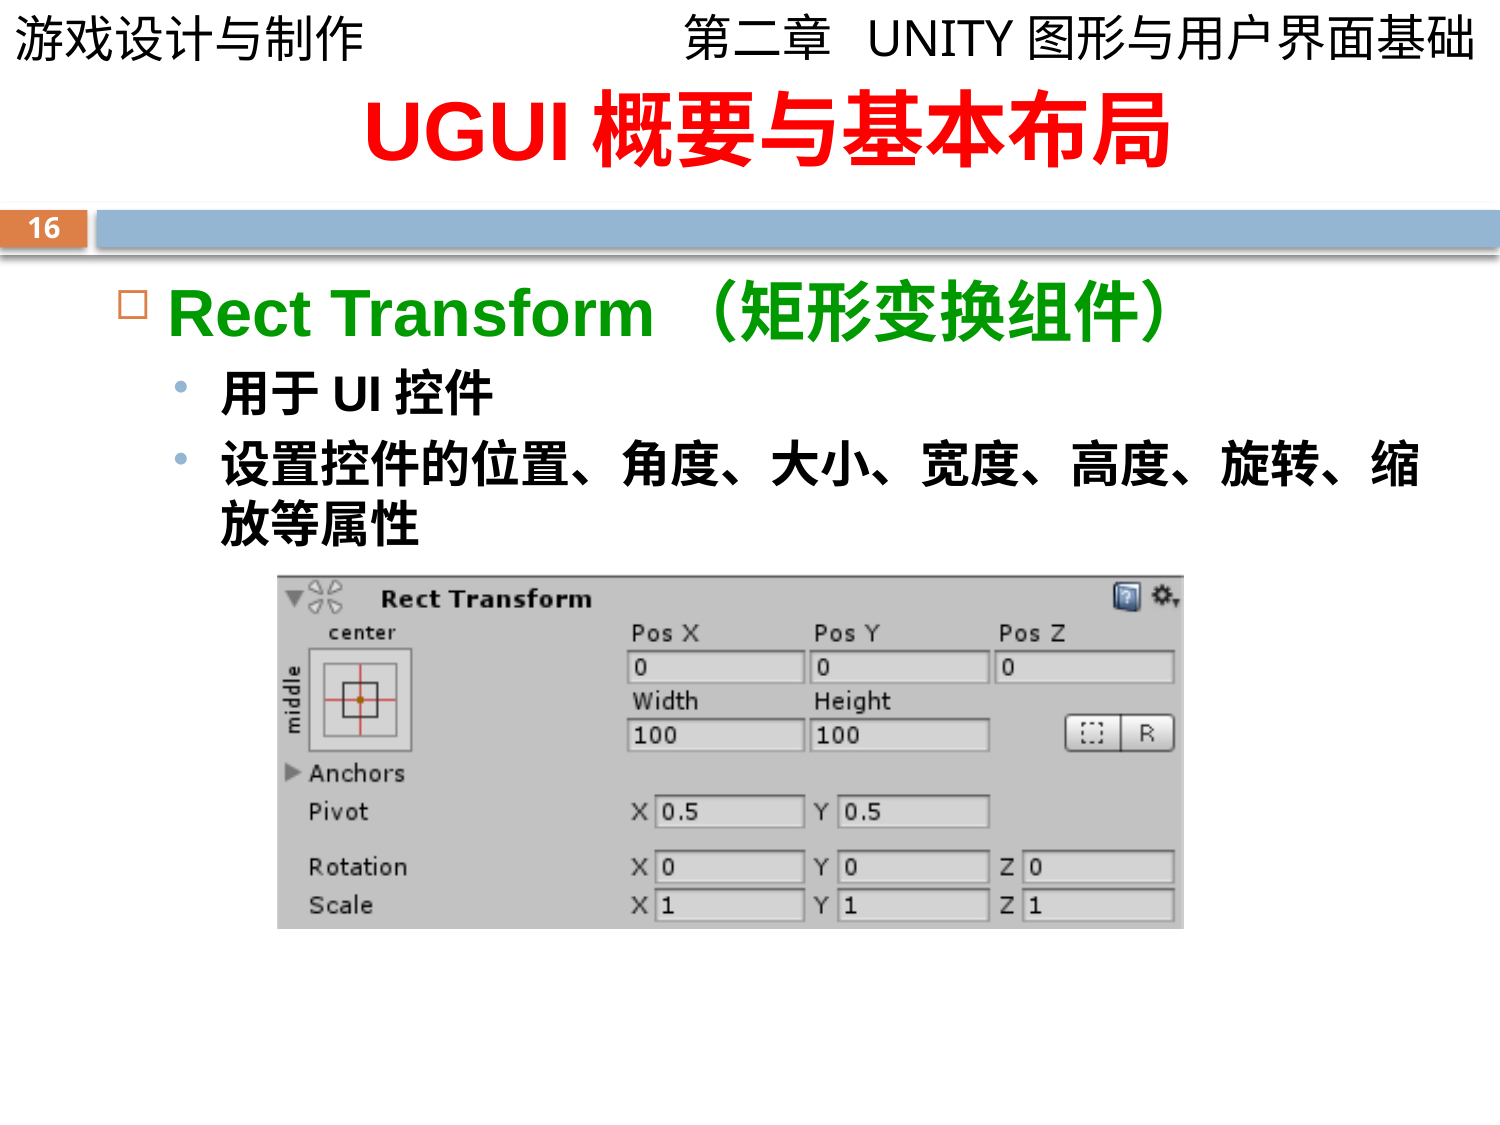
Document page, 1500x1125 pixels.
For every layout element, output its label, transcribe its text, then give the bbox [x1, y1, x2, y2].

title UGUI概要与基本布局 [100, 45, 1438, 209]
picture [277, 573, 1184, 929]
list Rect Transform（矩形变换组件） 用于UI控件 设置控件的位置、角度、大小、宽度、高度、旋转、缩放等属性 [100, 262, 1438, 1000]
slide_number 16 [0, 208, 88, 249]
